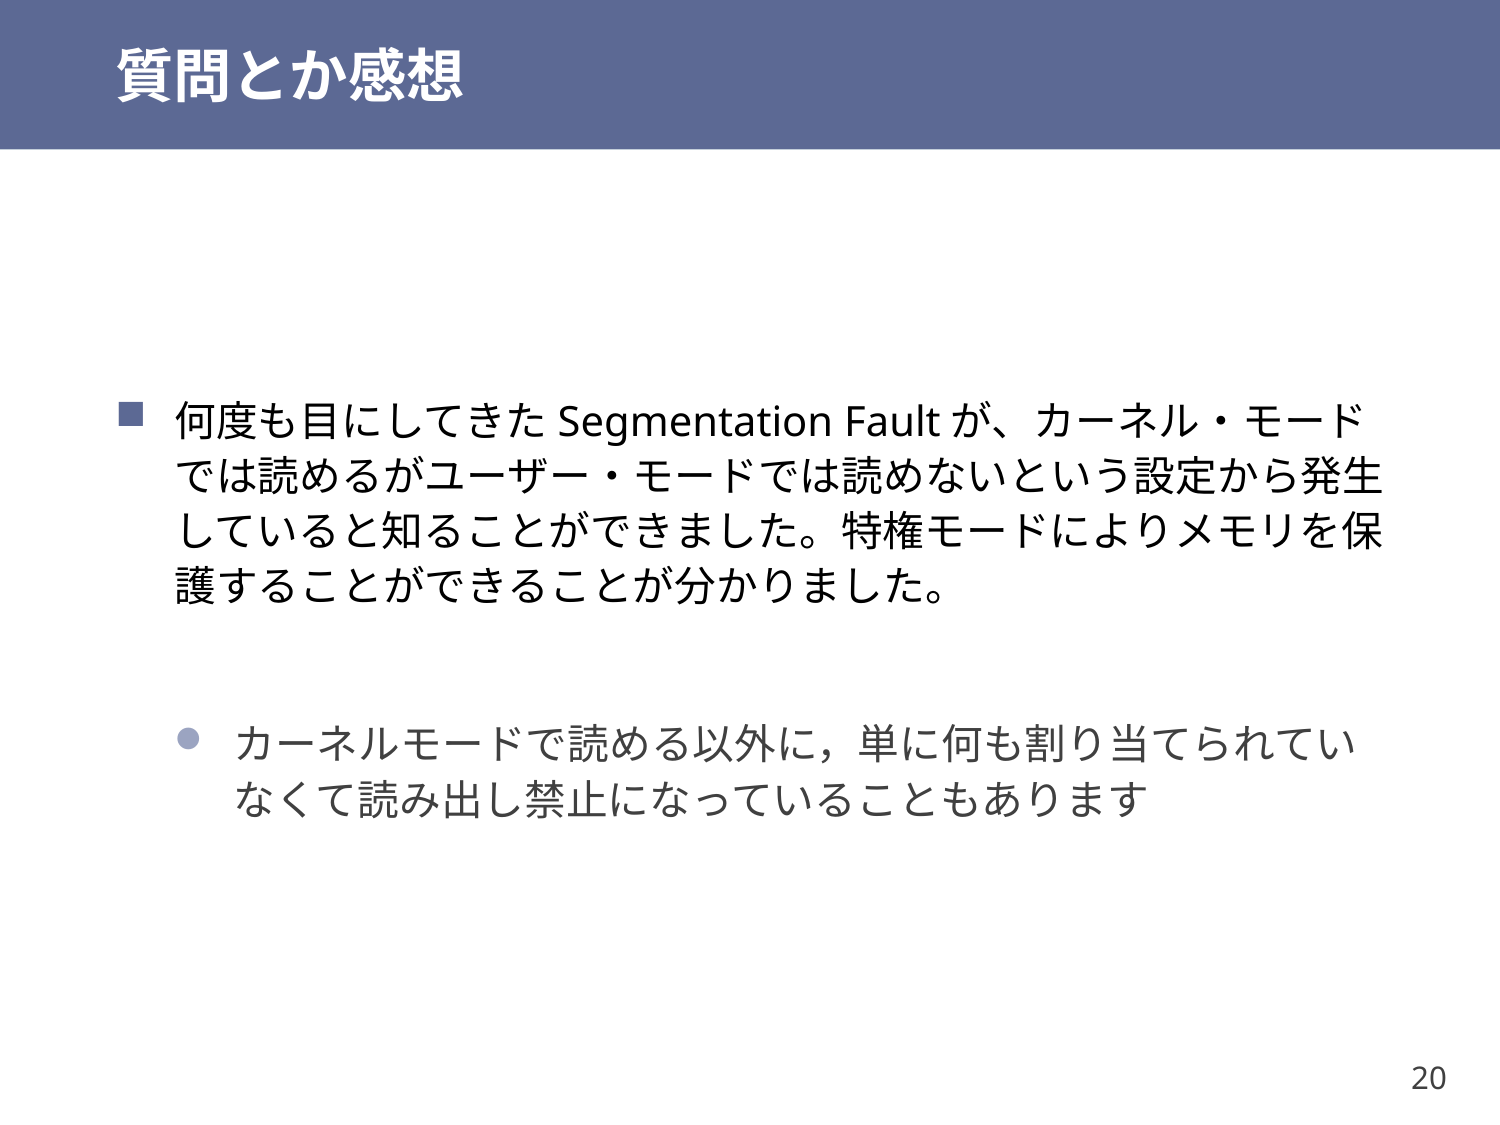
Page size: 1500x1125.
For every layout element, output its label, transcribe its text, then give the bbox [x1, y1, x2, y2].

list 何度も目にしてきたSegmentation Faultが、カーネル・モードでは読めるがユーザー・モードでは読めないという設定から発生していると知ることができました。特権モードによりメモリを保護することができることが分かりました。 カーネルモードで読める以外に，単に何も割り当てられていなくて読み出し禁止になっていることもあります [100, 178, 1400, 1036]
title 質問とか感想 [100, 0, 1500, 150]
